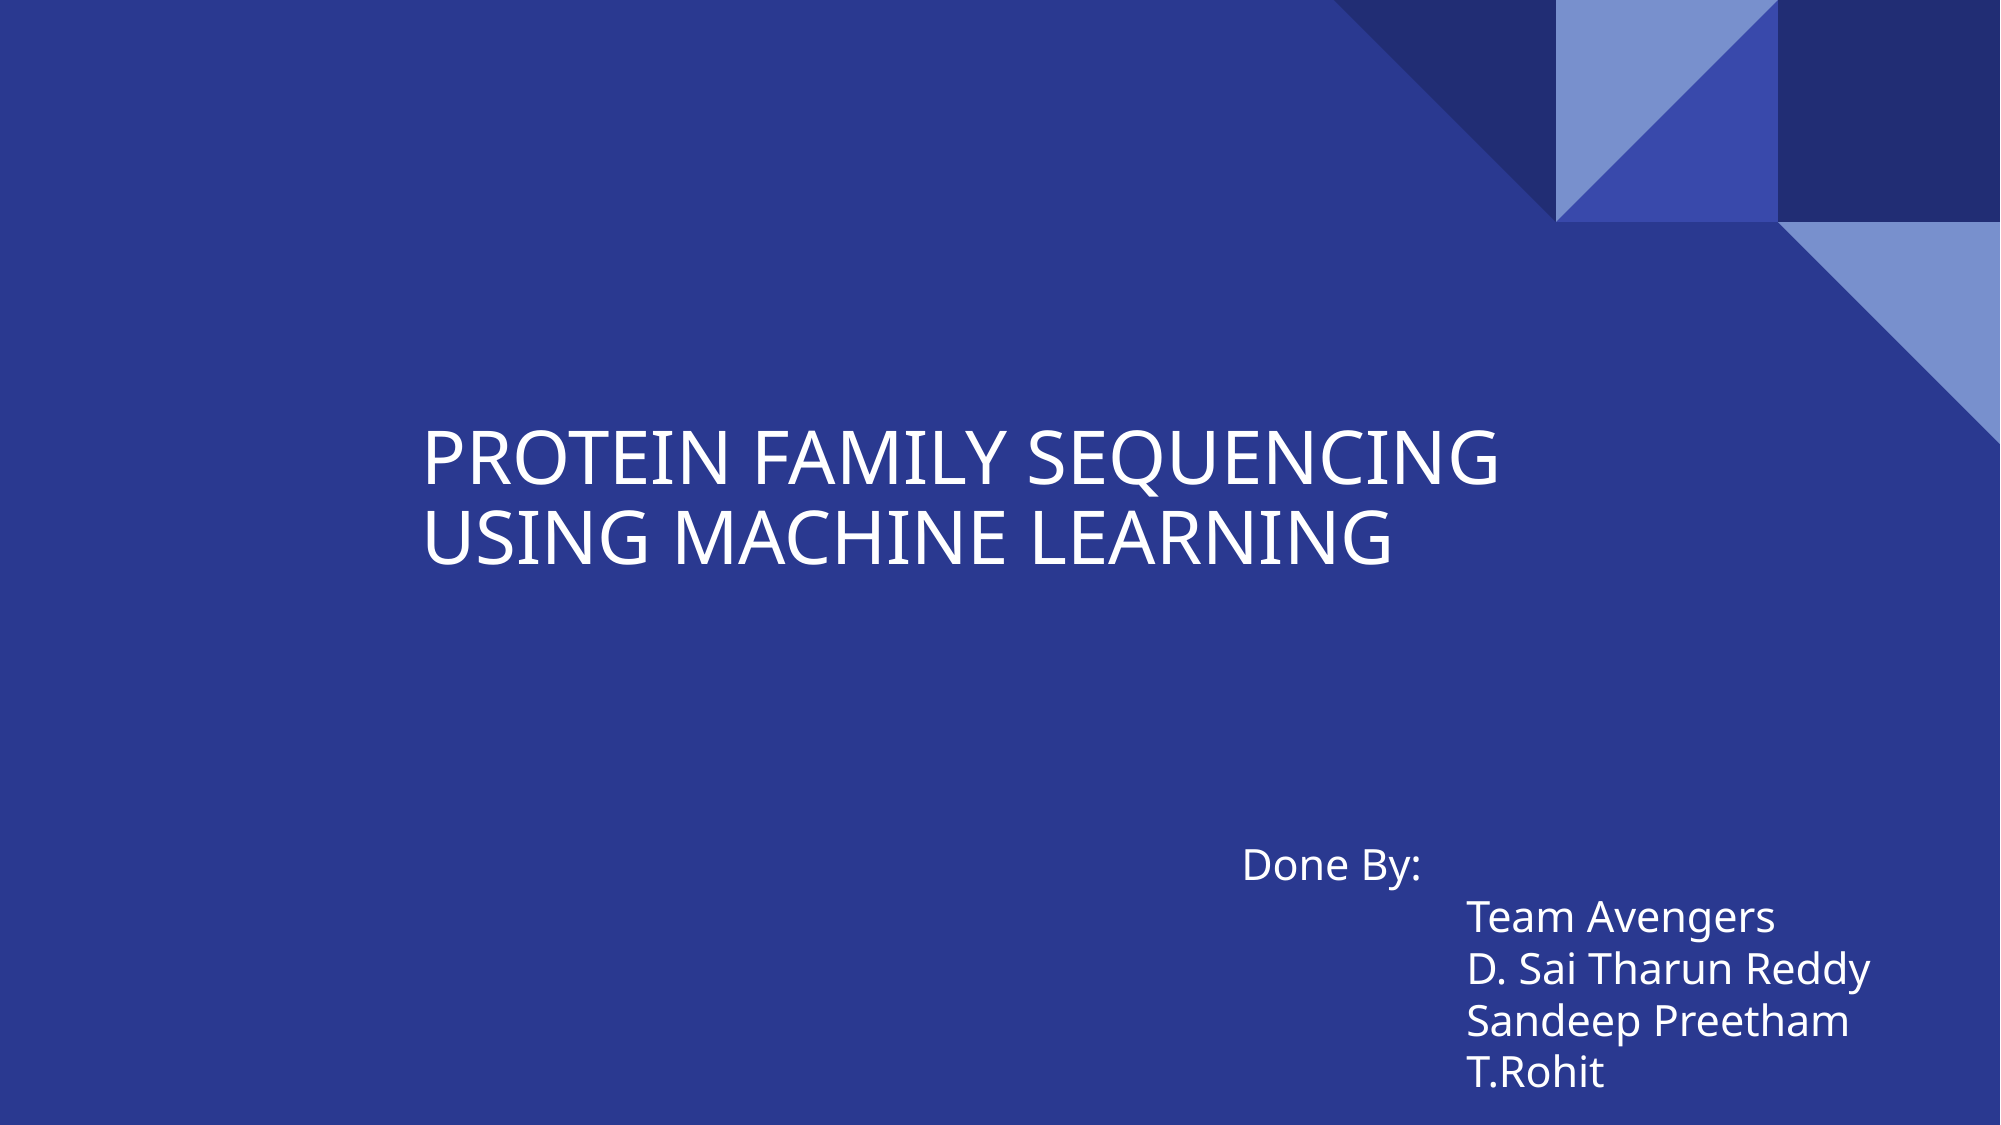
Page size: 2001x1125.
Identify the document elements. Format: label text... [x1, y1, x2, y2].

subtitle Done By: Team Avengers D. Sai Tharun Reddy Sandeep Preetham T.Rohit [1226, 667, 1942, 1103]
title PROTEIN FAMILY SEQUENCING USING MACHINE LEARNING [406, 363, 1633, 582]
